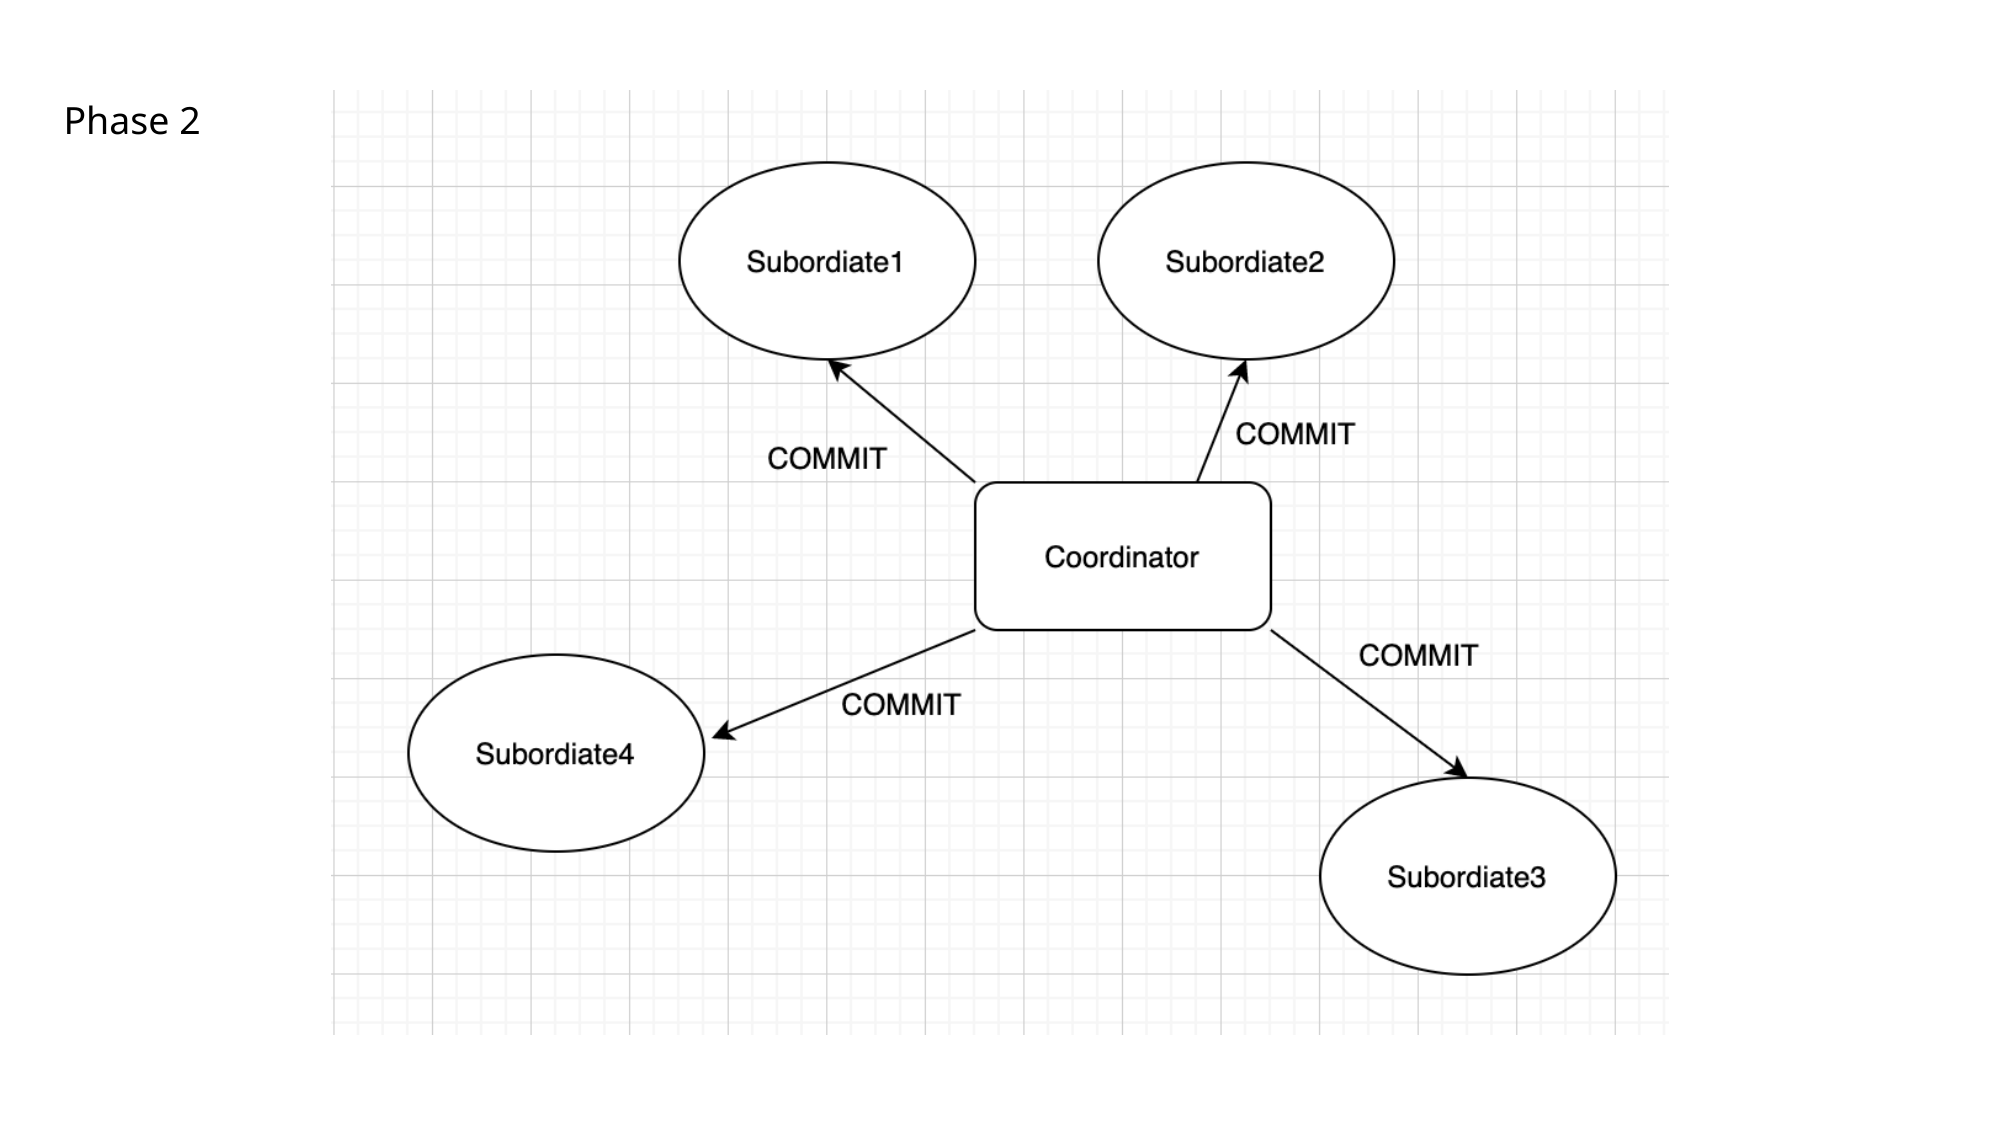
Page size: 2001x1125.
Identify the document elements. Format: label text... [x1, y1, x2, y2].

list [331, 89, 1669, 1035]
text_box Phase 2 [48, 90, 243, 150]
